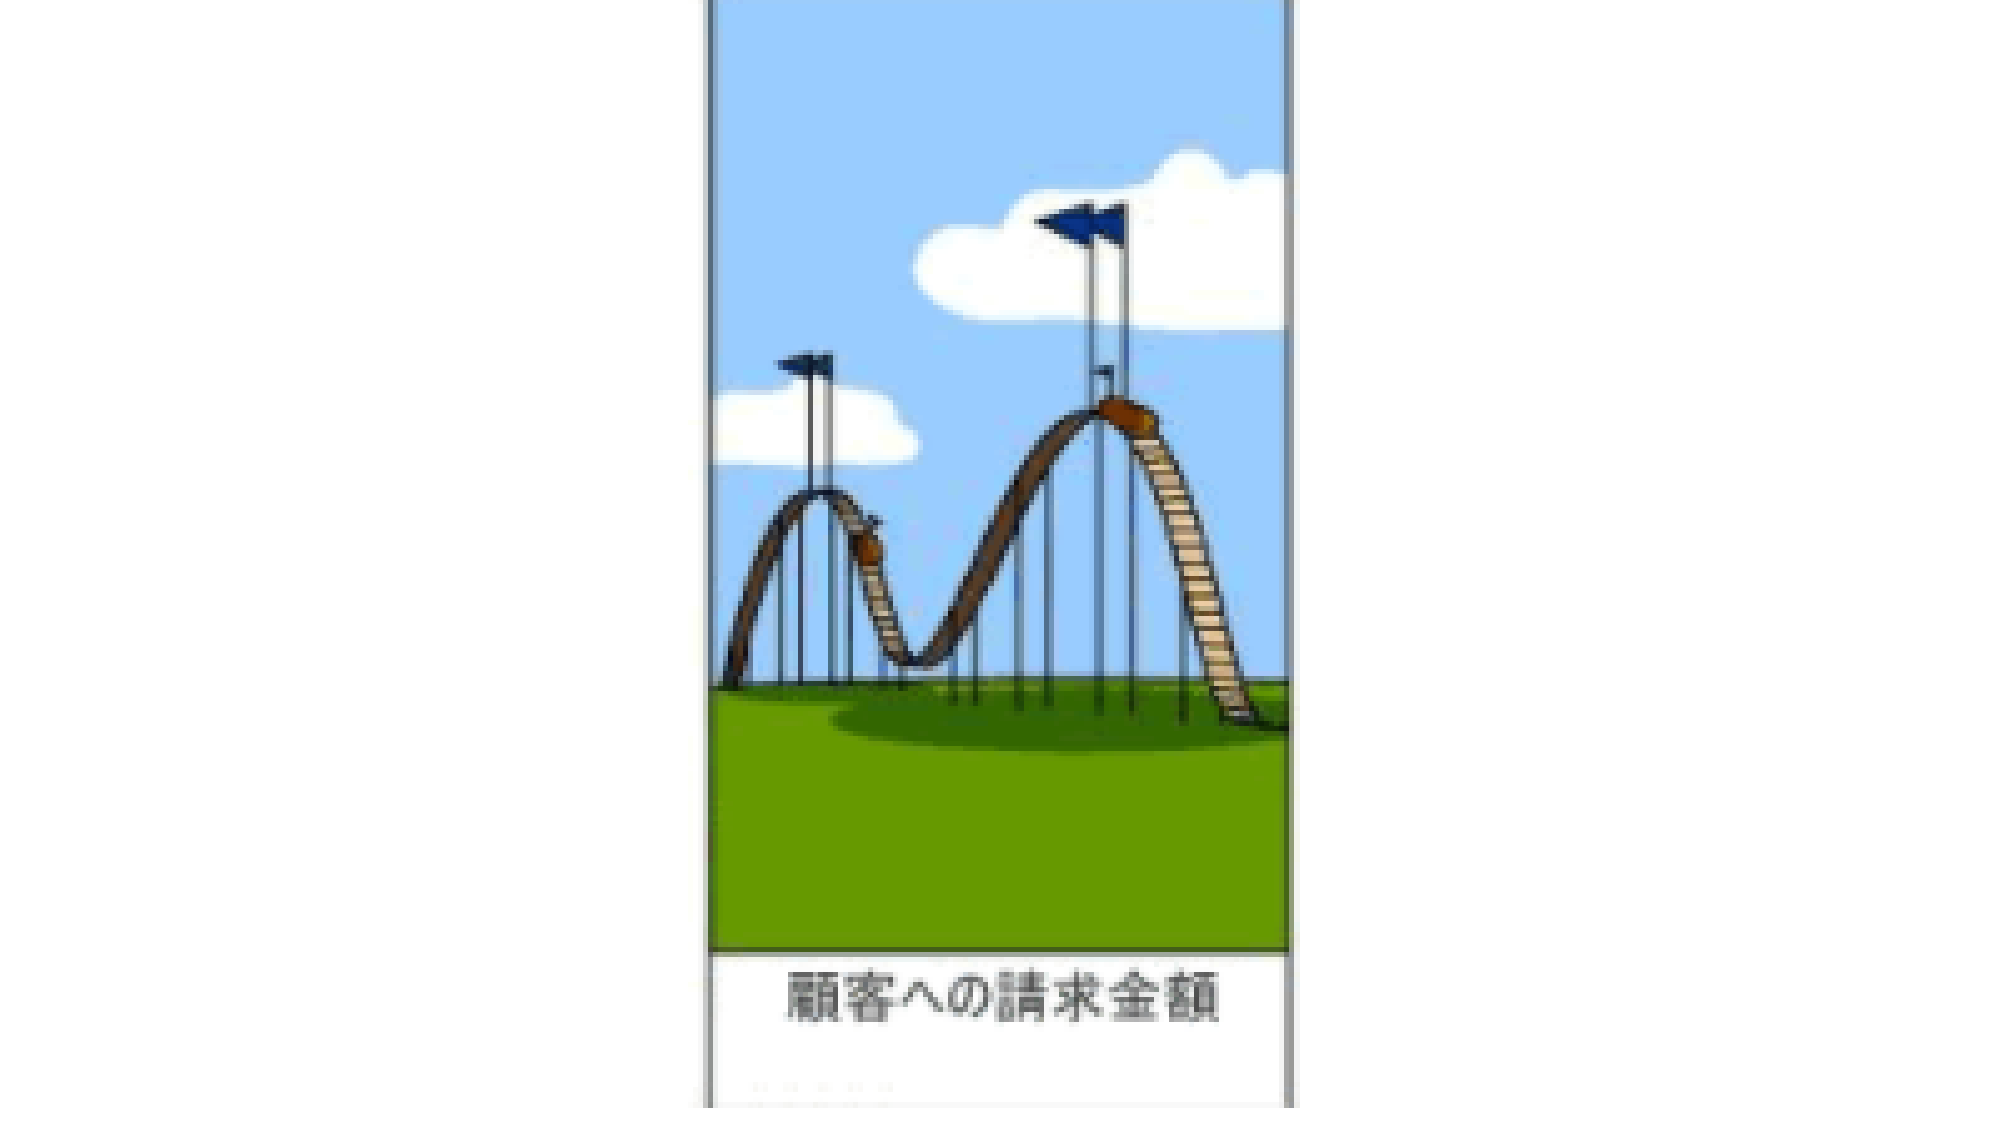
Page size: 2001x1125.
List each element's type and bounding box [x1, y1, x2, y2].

picture [688, 0, 1301, 1108]
